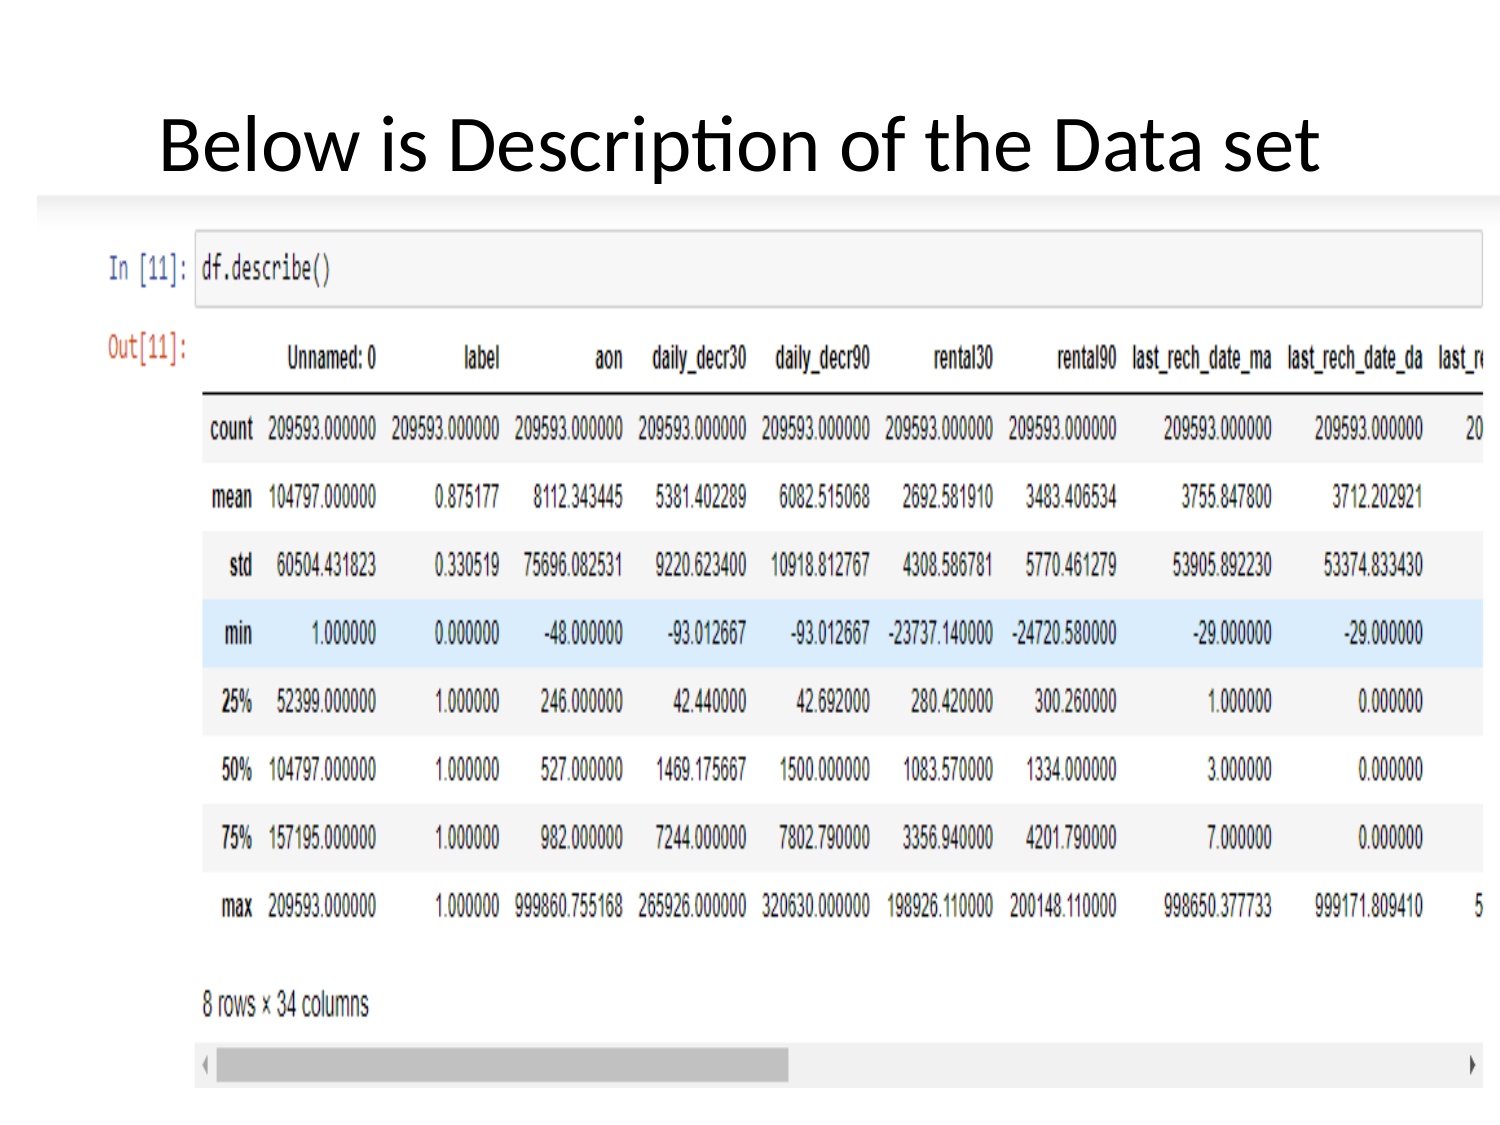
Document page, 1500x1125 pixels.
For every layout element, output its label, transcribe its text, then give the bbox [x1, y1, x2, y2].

title Below is Description of the Data set [75, 45, 1425, 189]
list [37, 191, 1500, 1088]
